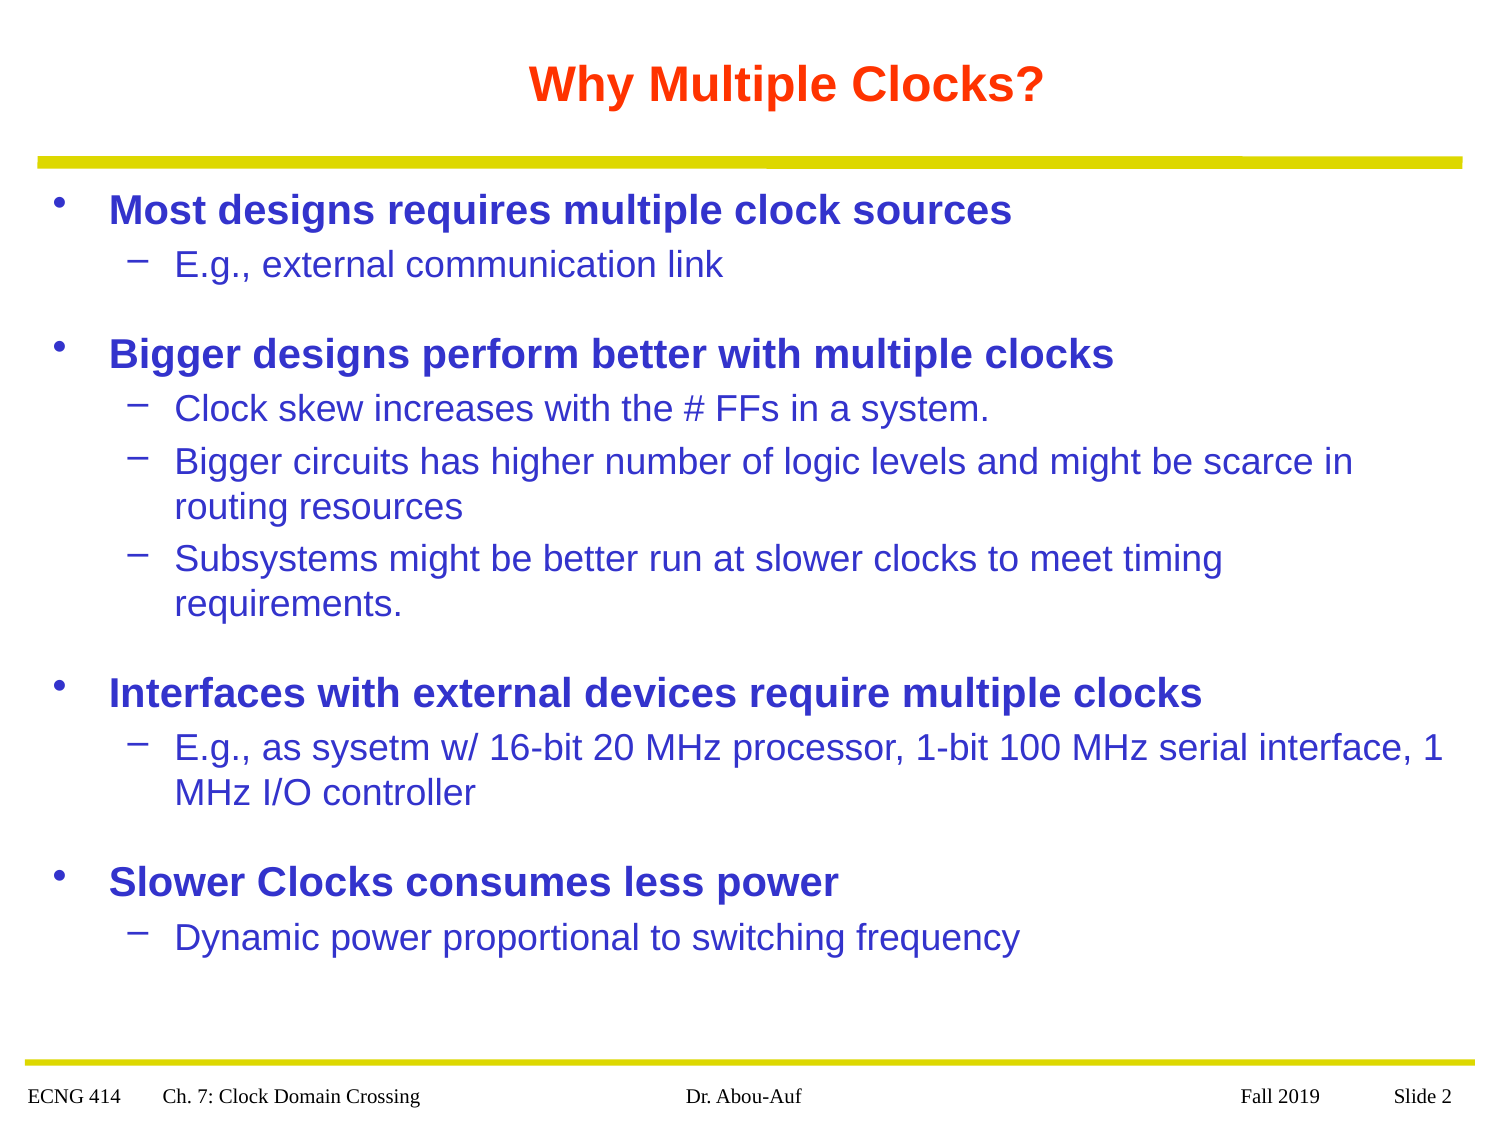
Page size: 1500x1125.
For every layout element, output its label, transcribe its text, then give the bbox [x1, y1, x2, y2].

slide_number ECNG 414 Ch. 7: Clock Domain Crossing [12, 1074, 513, 1125]
title Why Multiple Clocks? [187, 0, 1388, 163]
footer Dr. Abou-Auf [612, 1074, 875, 1125]
list Most designs requires multiple clock sources E.g., external communication link Bigger designs perform better with multiple clocks Clock skew increases with the # FFs in a system. Bigger circuits has higher number of logic levels and might be scarce in routing resources Subsystems might be better run at slower clocks to meet timing requirements. Interfaces with external devices require multiple clocks E.g., as sysetm w/ 16-bit 20 MHz processor, 1-bit 100 MHz serial interface, 1 MHz I/O controller Slower Clocks consumes less power Dynamic power proportional to switching frequency [37, 174, 1463, 1050]
slide_number Fall 2019 Slide 2 [1200, 1074, 1488, 1125]
